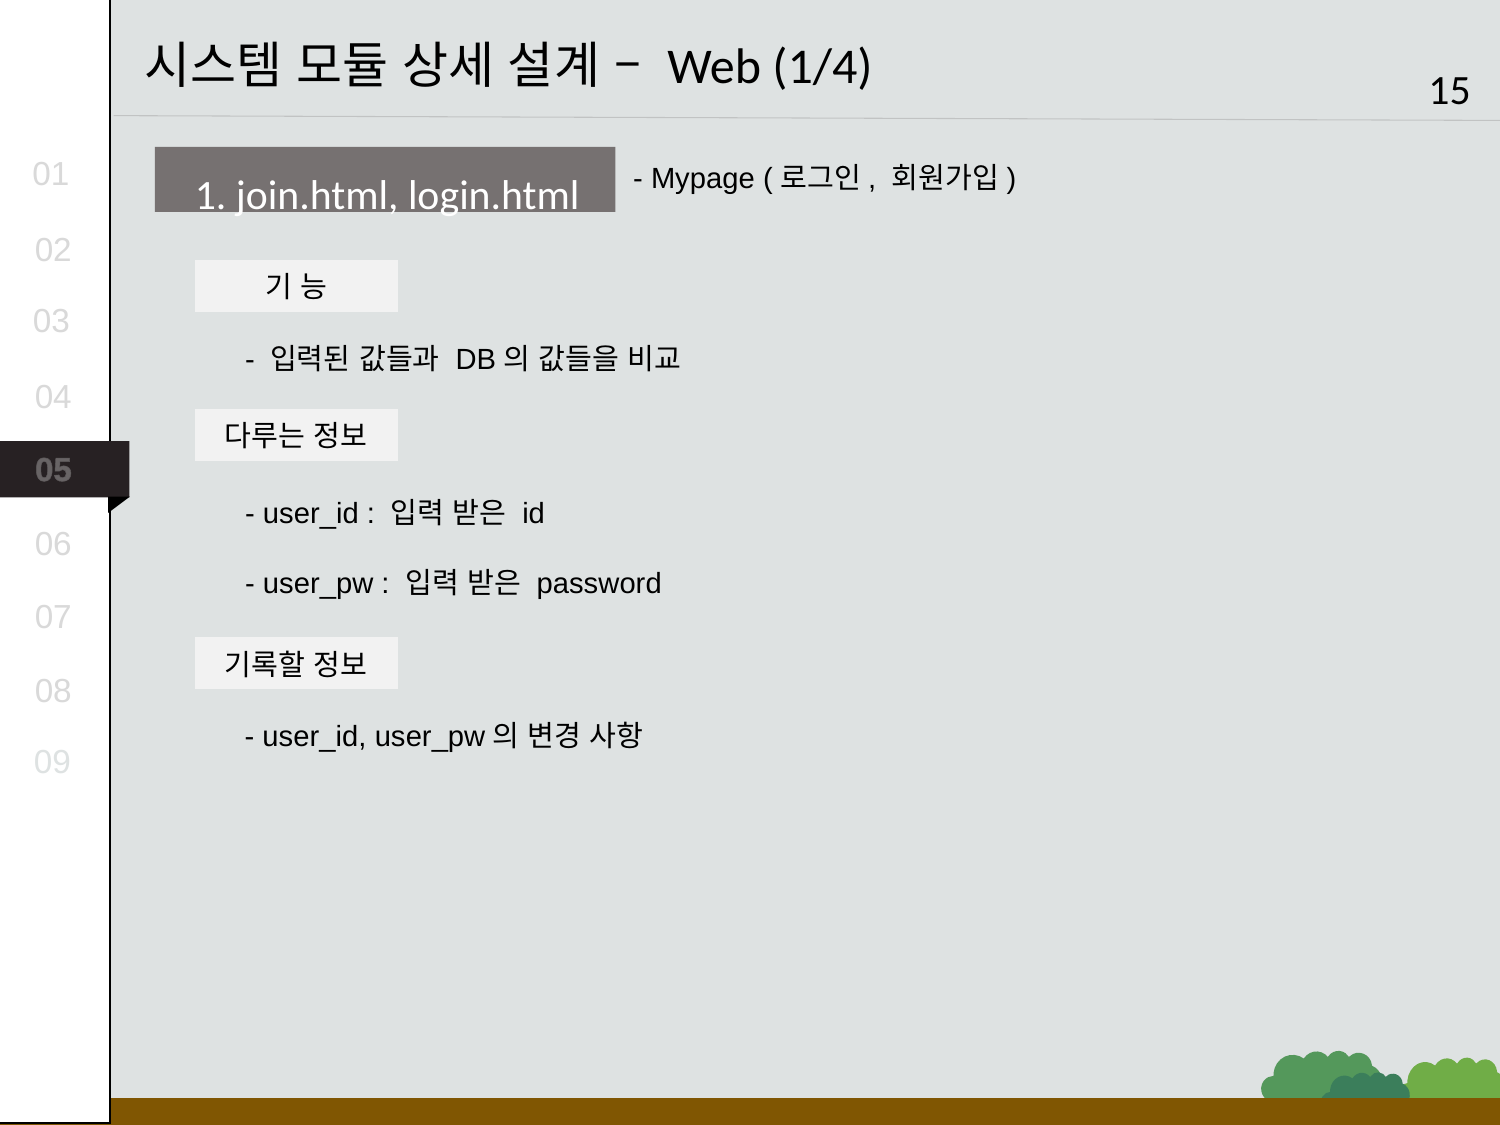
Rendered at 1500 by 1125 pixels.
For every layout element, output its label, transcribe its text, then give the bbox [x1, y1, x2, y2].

text_box [108, 496, 130, 513]
text_box 05 [20, 440, 109, 496]
text_box 07 [20, 588, 94, 643]
text_box [1404, 1056, 1500, 1097]
text_box 시스템 모듈 상세 설계 – Web (1/4) [129, 26, 921, 102]
text_box [0, 0, 111, 440]
text_box [0, 498, 111, 1124]
text_box 02 [20, 220, 94, 276]
text_box [0, 440, 108, 498]
text_box [0, 1097, 1500, 1125]
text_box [113, 115, 154, 121]
text_box 03 [18, 292, 93, 347]
text_box 06 [20, 514, 94, 570]
text_box [1321, 1071, 1411, 1097]
text_box 08 [20, 661, 94, 717]
text_box 09 [19, 732, 94, 788]
text_box 기록할 정보 [194, 636, 399, 690]
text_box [1305, 115, 1500, 121]
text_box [154, 110, 1305, 609]
text_box 01 [17, 144, 92, 200]
text_box [1260, 1049, 1380, 1097]
text_box 04 [20, 367, 94, 423]
text_box [109, 440, 130, 496]
text_box 15 [1413, 55, 1494, 115]
text_box - user_id, user_pw의 변경 사항 [229, 675, 1046, 760]
